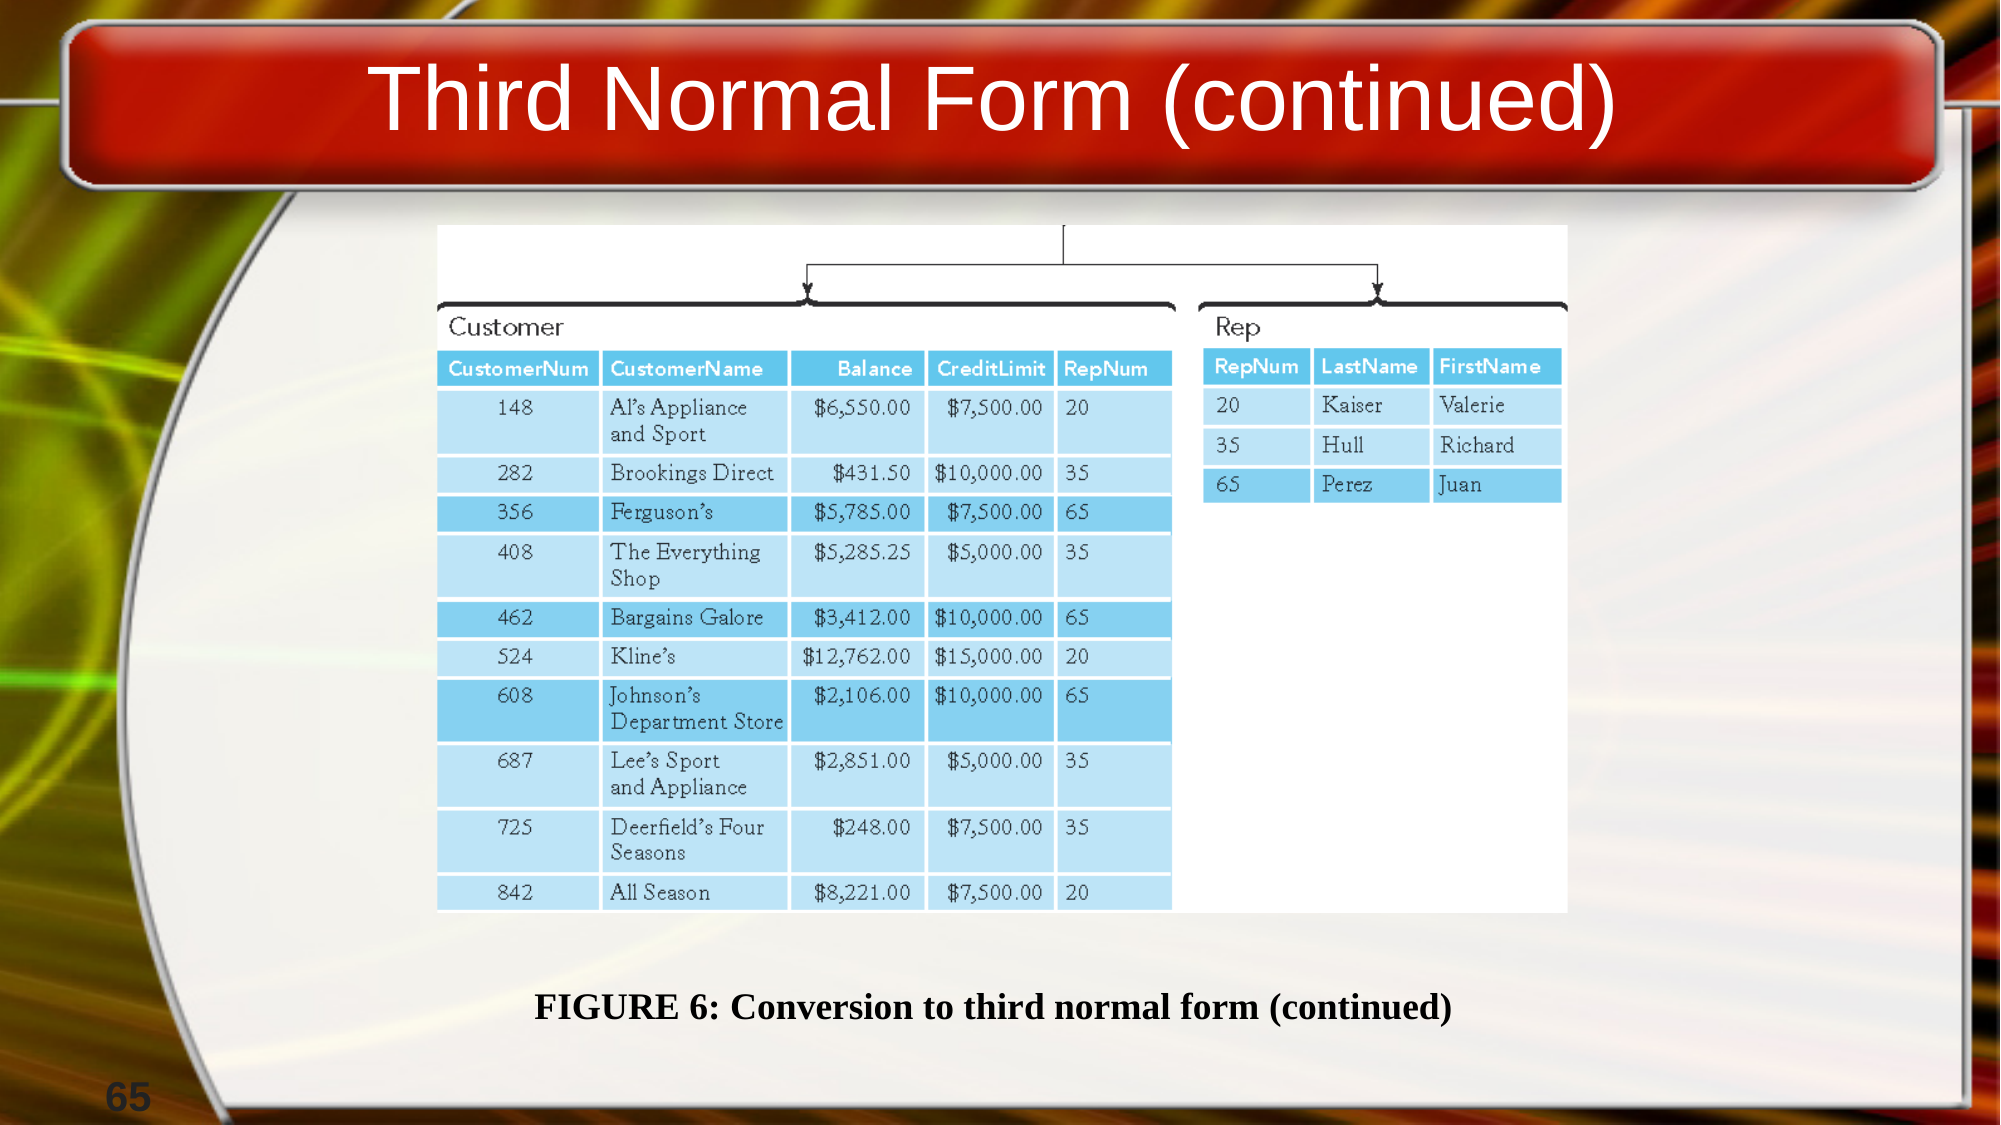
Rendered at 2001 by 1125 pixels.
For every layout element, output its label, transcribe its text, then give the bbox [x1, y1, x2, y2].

picture [0, 0, 2000, 1125]
slide_number 65 [0, 1062, 167, 1125]
title Third Normal Form (continued) [331, 0, 1657, 188]
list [437, 224, 1568, 913]
text_box FIGURE 6: Conversion to third normal form (continued) [362, 974, 1625, 1035]
